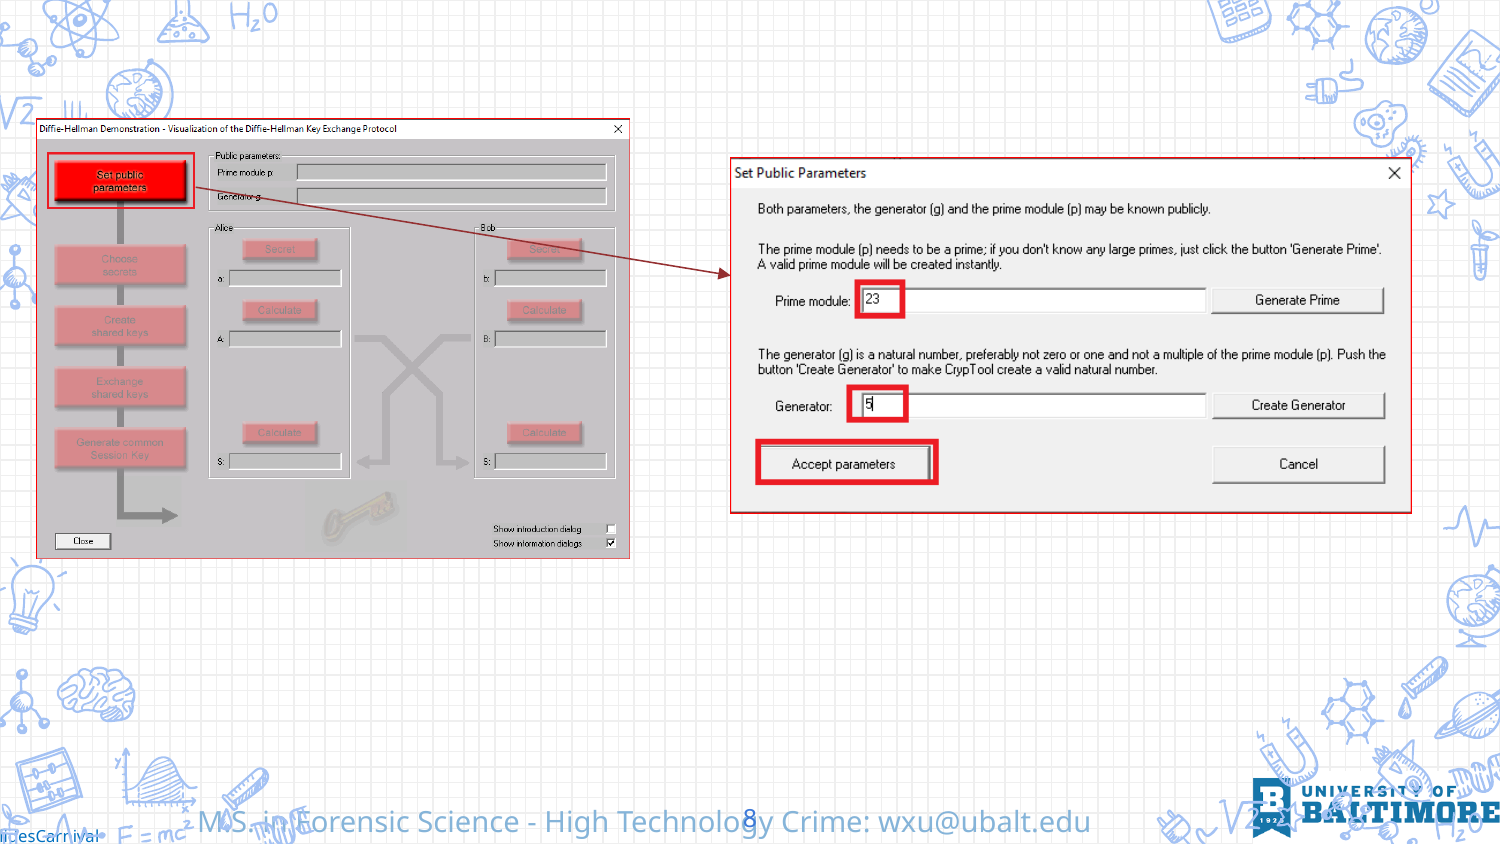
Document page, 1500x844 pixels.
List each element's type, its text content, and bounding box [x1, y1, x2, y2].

picture [1481, 771, 1489, 788]
picture [1388, 823, 1396, 835]
slide_number 8 [705, 796, 795, 844]
picture [1405, 773, 1430, 800]
picture [1354, 819, 1361, 827]
picture [1471, 771, 1479, 786]
picture [1375, 780, 1390, 791]
picture [1342, 796, 1349, 806]
picture [1408, 786, 1417, 792]
picture [1381, 771, 1421, 792]
picture [1479, 779, 1483, 790]
picture [1283, 771, 1308, 783]
picture [1253, 771, 1500, 844]
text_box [195, 186, 731, 276]
picture [36, 117, 630, 559]
picture [730, 157, 1412, 514]
